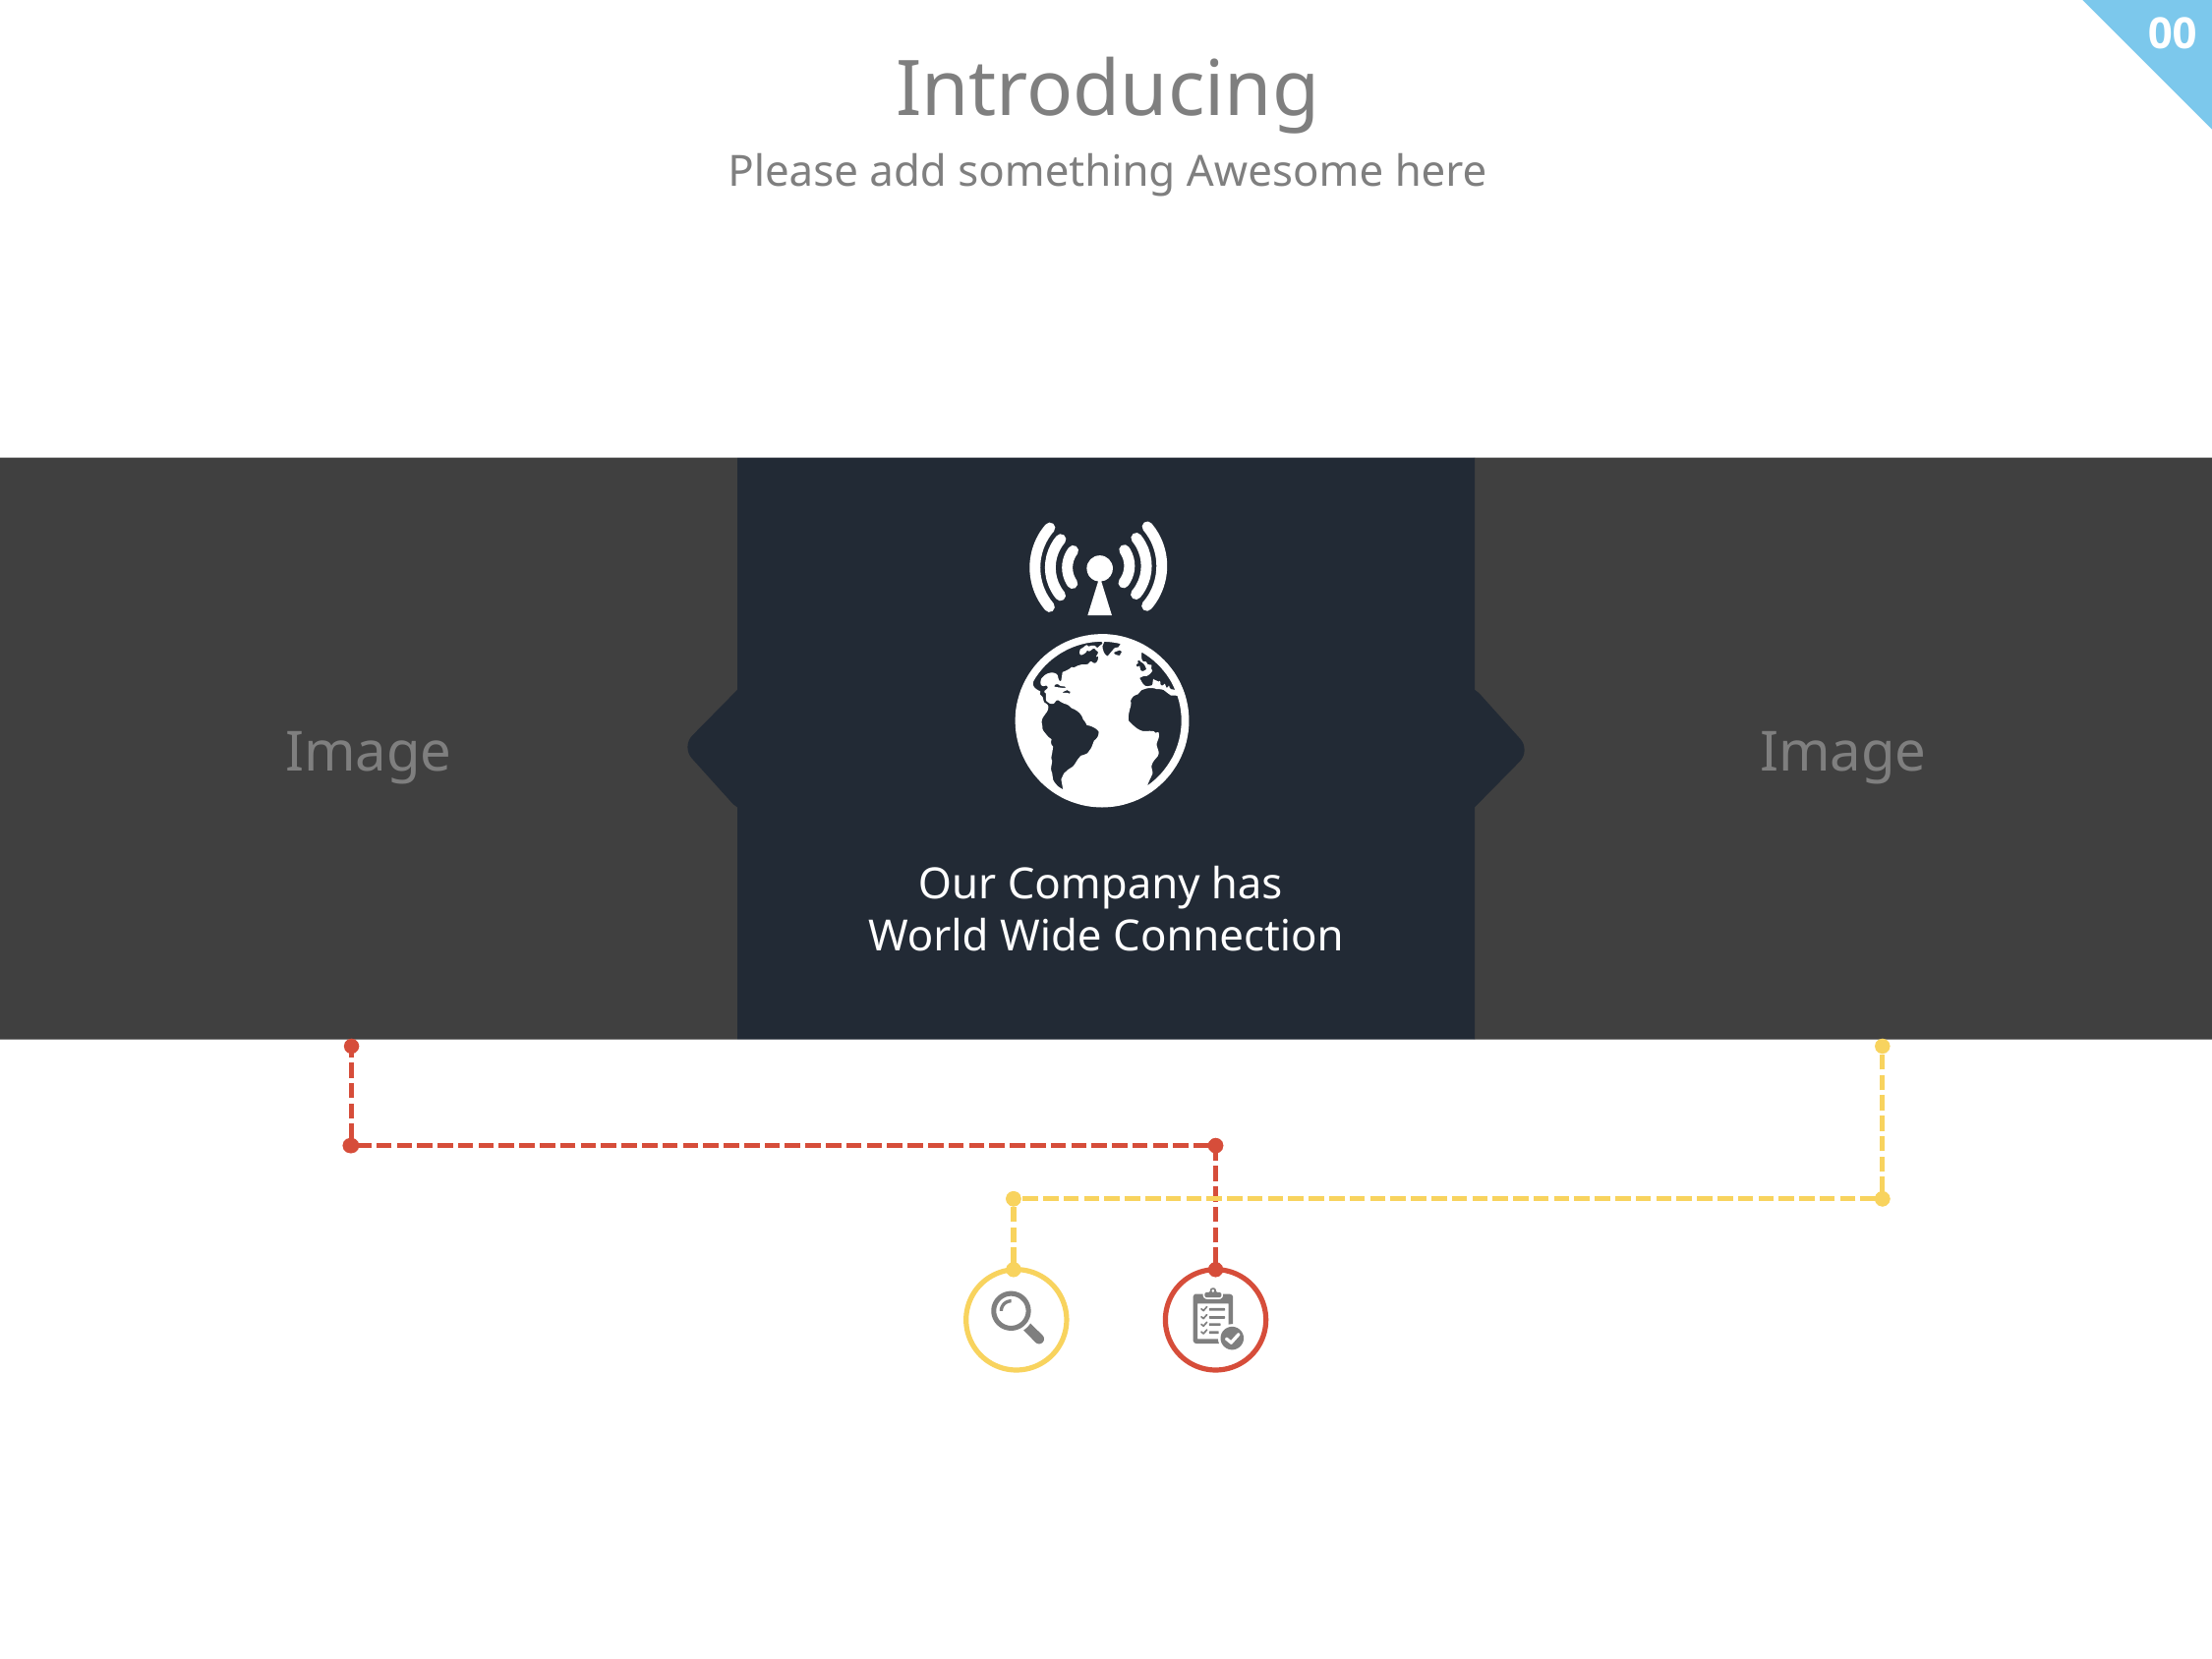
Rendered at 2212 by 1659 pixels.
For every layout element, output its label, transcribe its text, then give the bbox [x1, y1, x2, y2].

text_box [686, 456, 1526, 1041]
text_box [991, 1290, 1044, 1344]
text_box [964, 1268, 1068, 1372]
text_box Image [1477, 457, 2212, 1041]
text_box [1193, 1287, 1234, 1344]
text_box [1015, 506, 1190, 808]
text_box Image [0, 457, 735, 1041]
text_box [1164, 1269, 1267, 1372]
text_box [1220, 1326, 1245, 1350]
text_box Please add something Awesome here [713, 136, 1502, 202]
text_box Introducing [881, 31, 1335, 136]
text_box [2080, 0, 2212, 130]
text_box Our Company has World Wide Connection [805, 848, 1407, 967]
